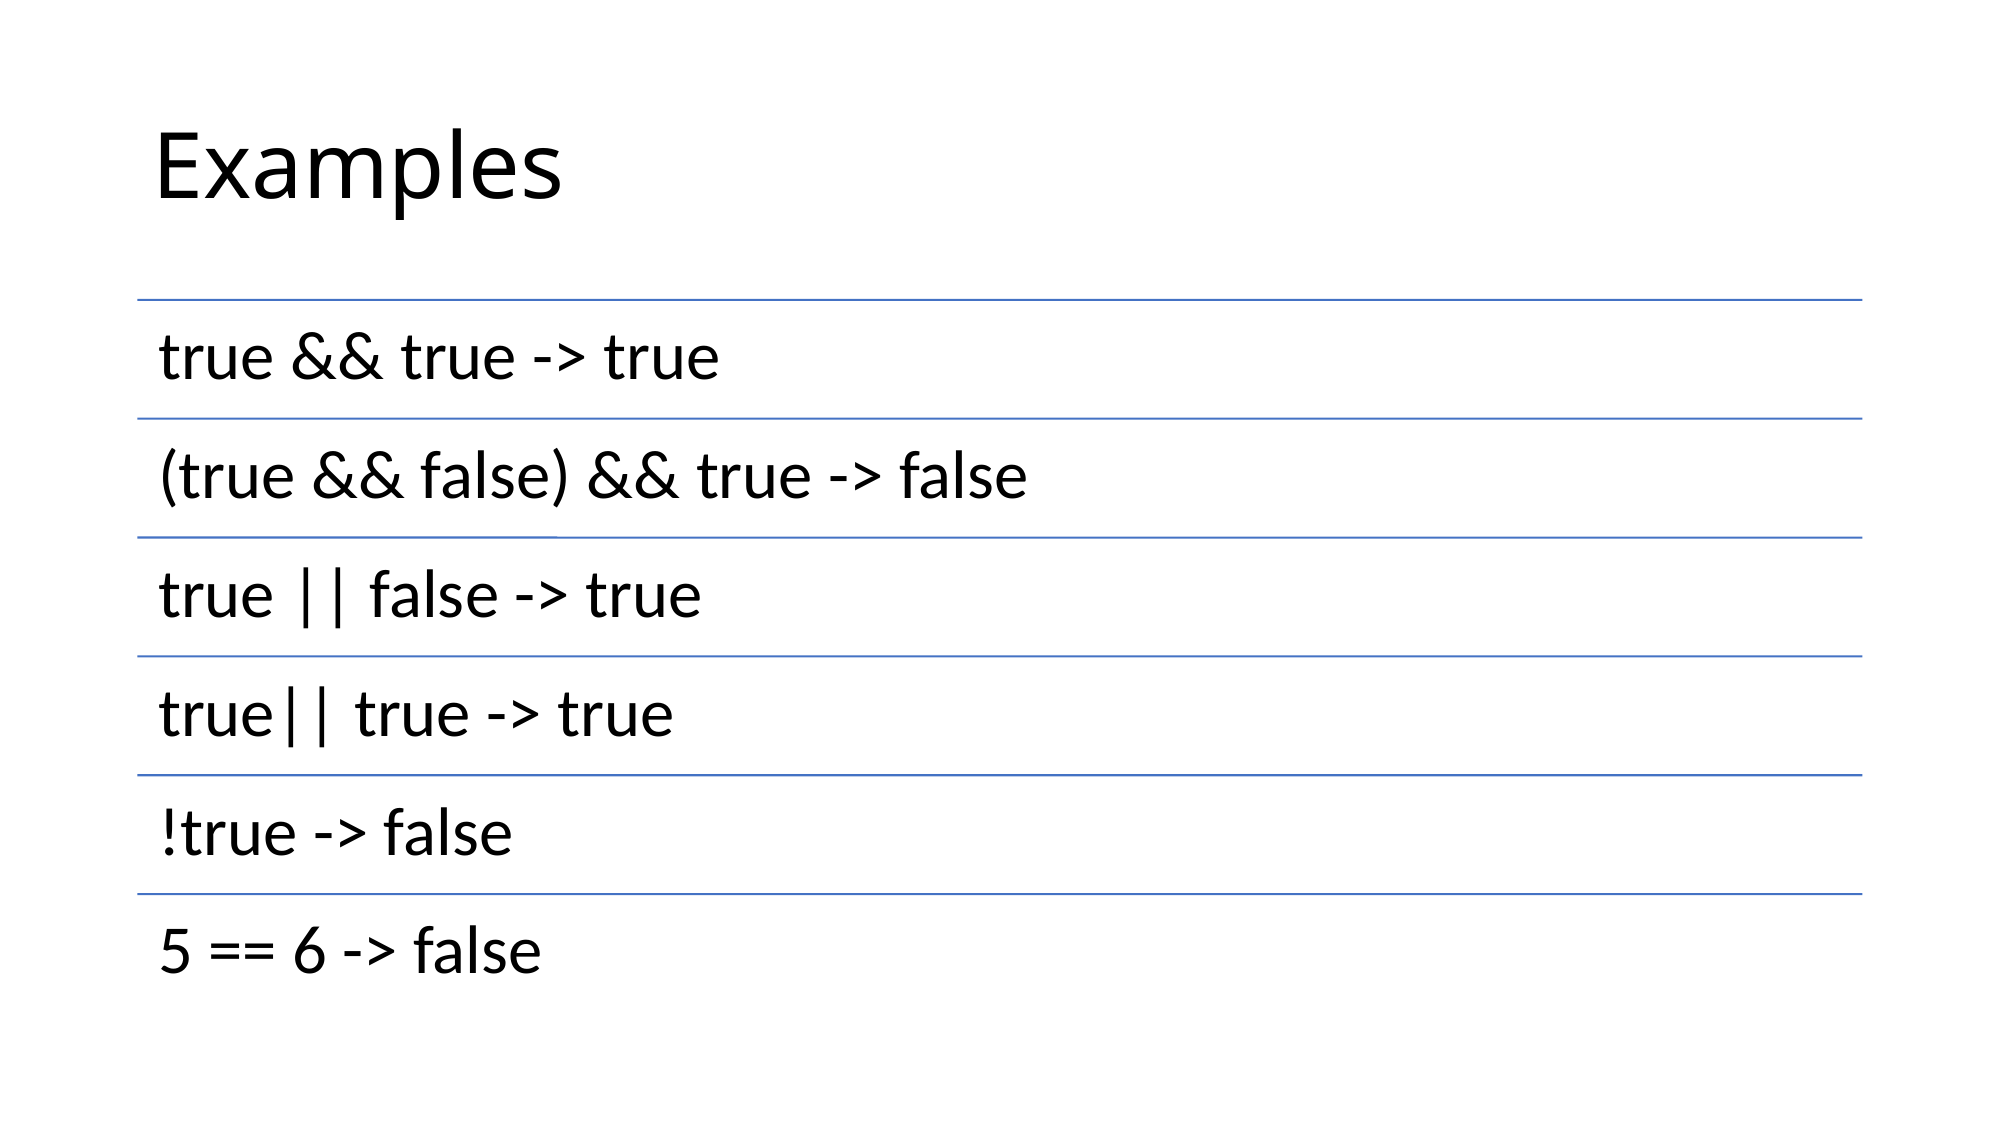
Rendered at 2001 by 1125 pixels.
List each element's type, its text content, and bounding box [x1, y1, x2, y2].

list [137, 299, 1863, 1014]
title Examples [137, 59, 1863, 278]
